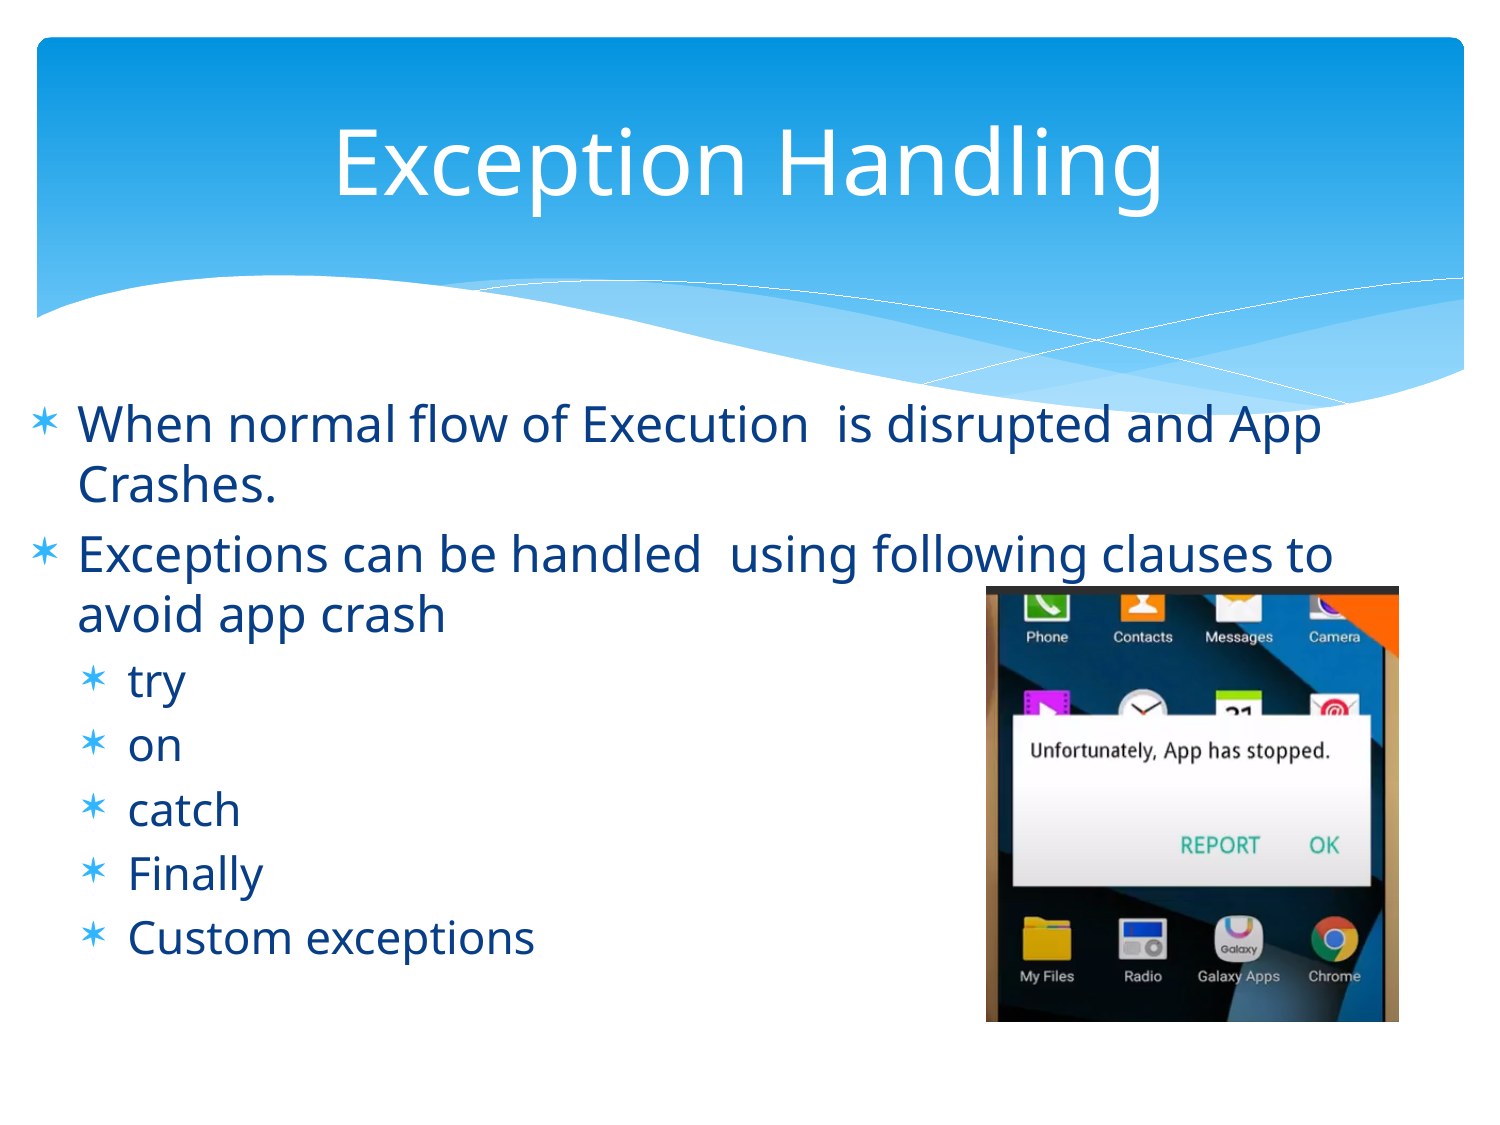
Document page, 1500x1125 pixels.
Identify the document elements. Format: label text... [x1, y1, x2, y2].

list When normal flow of Execution is disrupted and App Crashes. Exceptions can be handled using following clauses to avoid app crash try on catch Finally Custom exceptions [17, 385, 1459, 1071]
title Exception Handling [75, 55, 1425, 261]
picture [985, 585, 1399, 1023]
